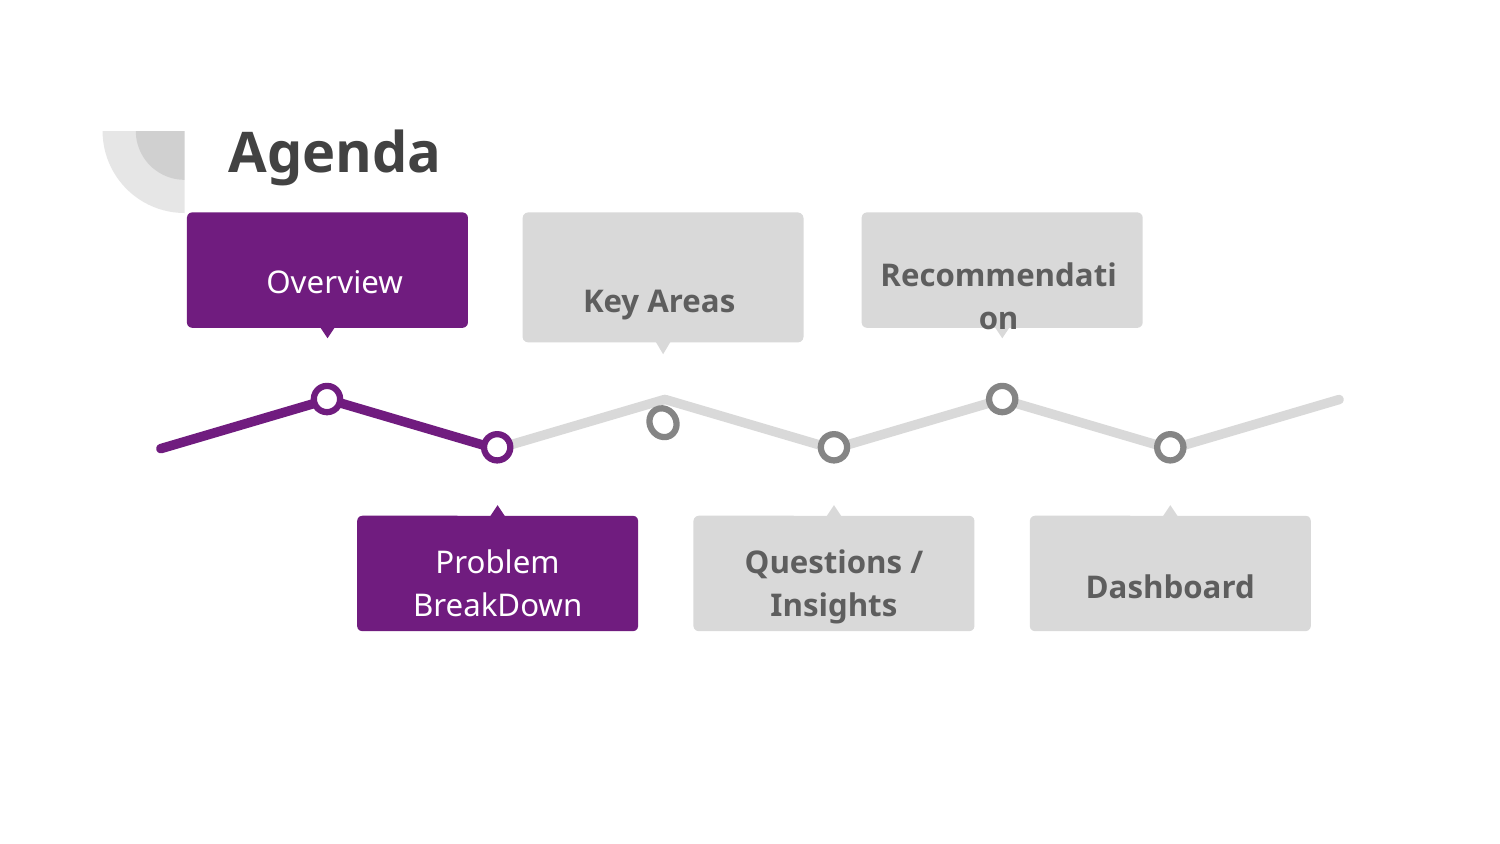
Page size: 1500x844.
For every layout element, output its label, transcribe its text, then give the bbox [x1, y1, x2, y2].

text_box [857, 212, 1143, 418]
title Agenda [213, 98, 1368, 205]
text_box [356, 429, 639, 632]
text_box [693, 429, 975, 632]
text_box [186, 212, 469, 418]
text_box [156, 426, 255, 454]
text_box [522, 212, 804, 444]
text_box [1229, 394, 1344, 427]
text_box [1029, 429, 1312, 650]
